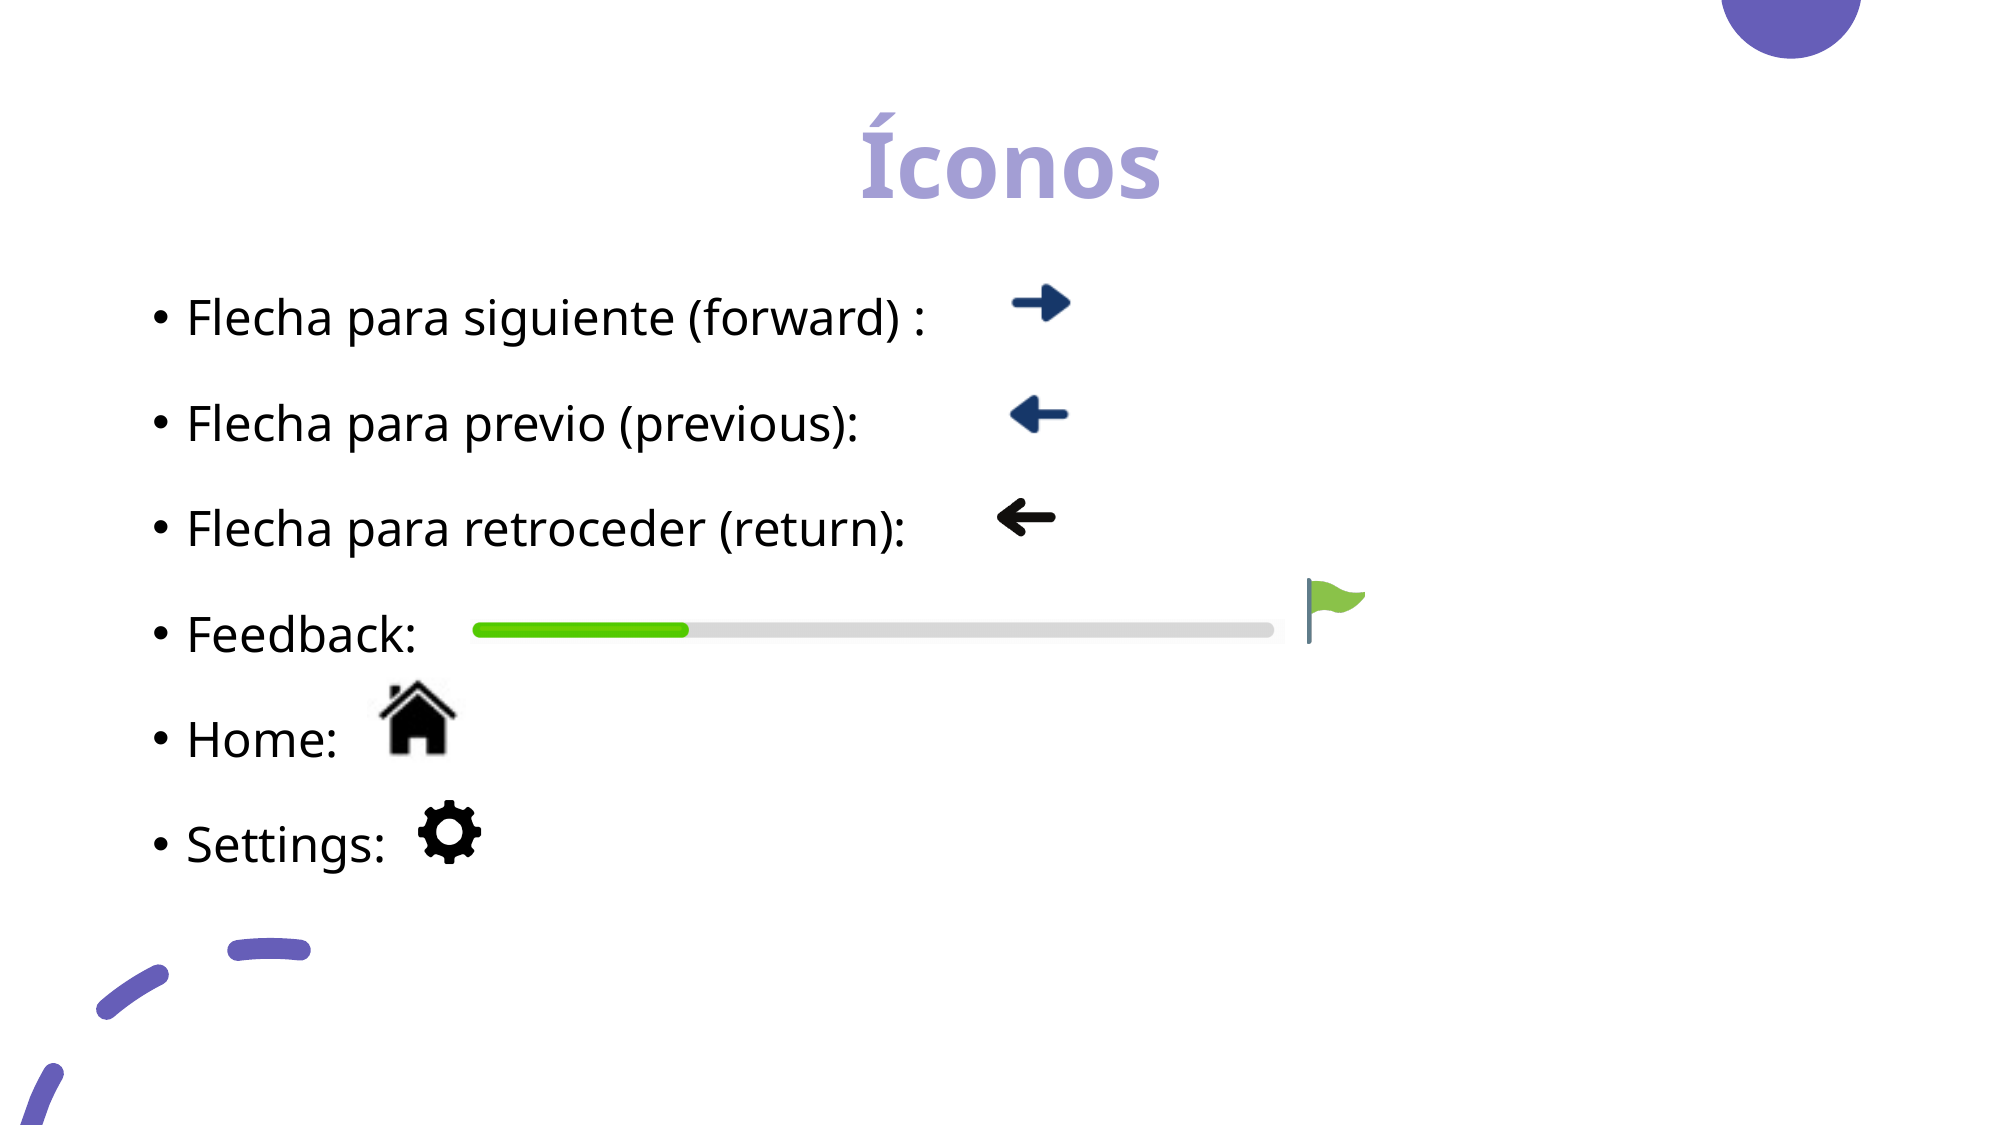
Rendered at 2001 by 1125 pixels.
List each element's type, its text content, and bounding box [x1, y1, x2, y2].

list Flecha para siguiente (forward) : Flecha para previo (previous): Flecha para retroceder (return): Feedback: Home: Settings: [137, 250, 1863, 884]
picture [995, 367, 1086, 449]
picture [989, 486, 1071, 556]
picture [1307, 578, 1365, 644]
picture [470, 619, 1286, 644]
title Íconos [137, 59, 1863, 250]
picture [367, 658, 491, 870]
picture [999, 251, 1088, 356]
